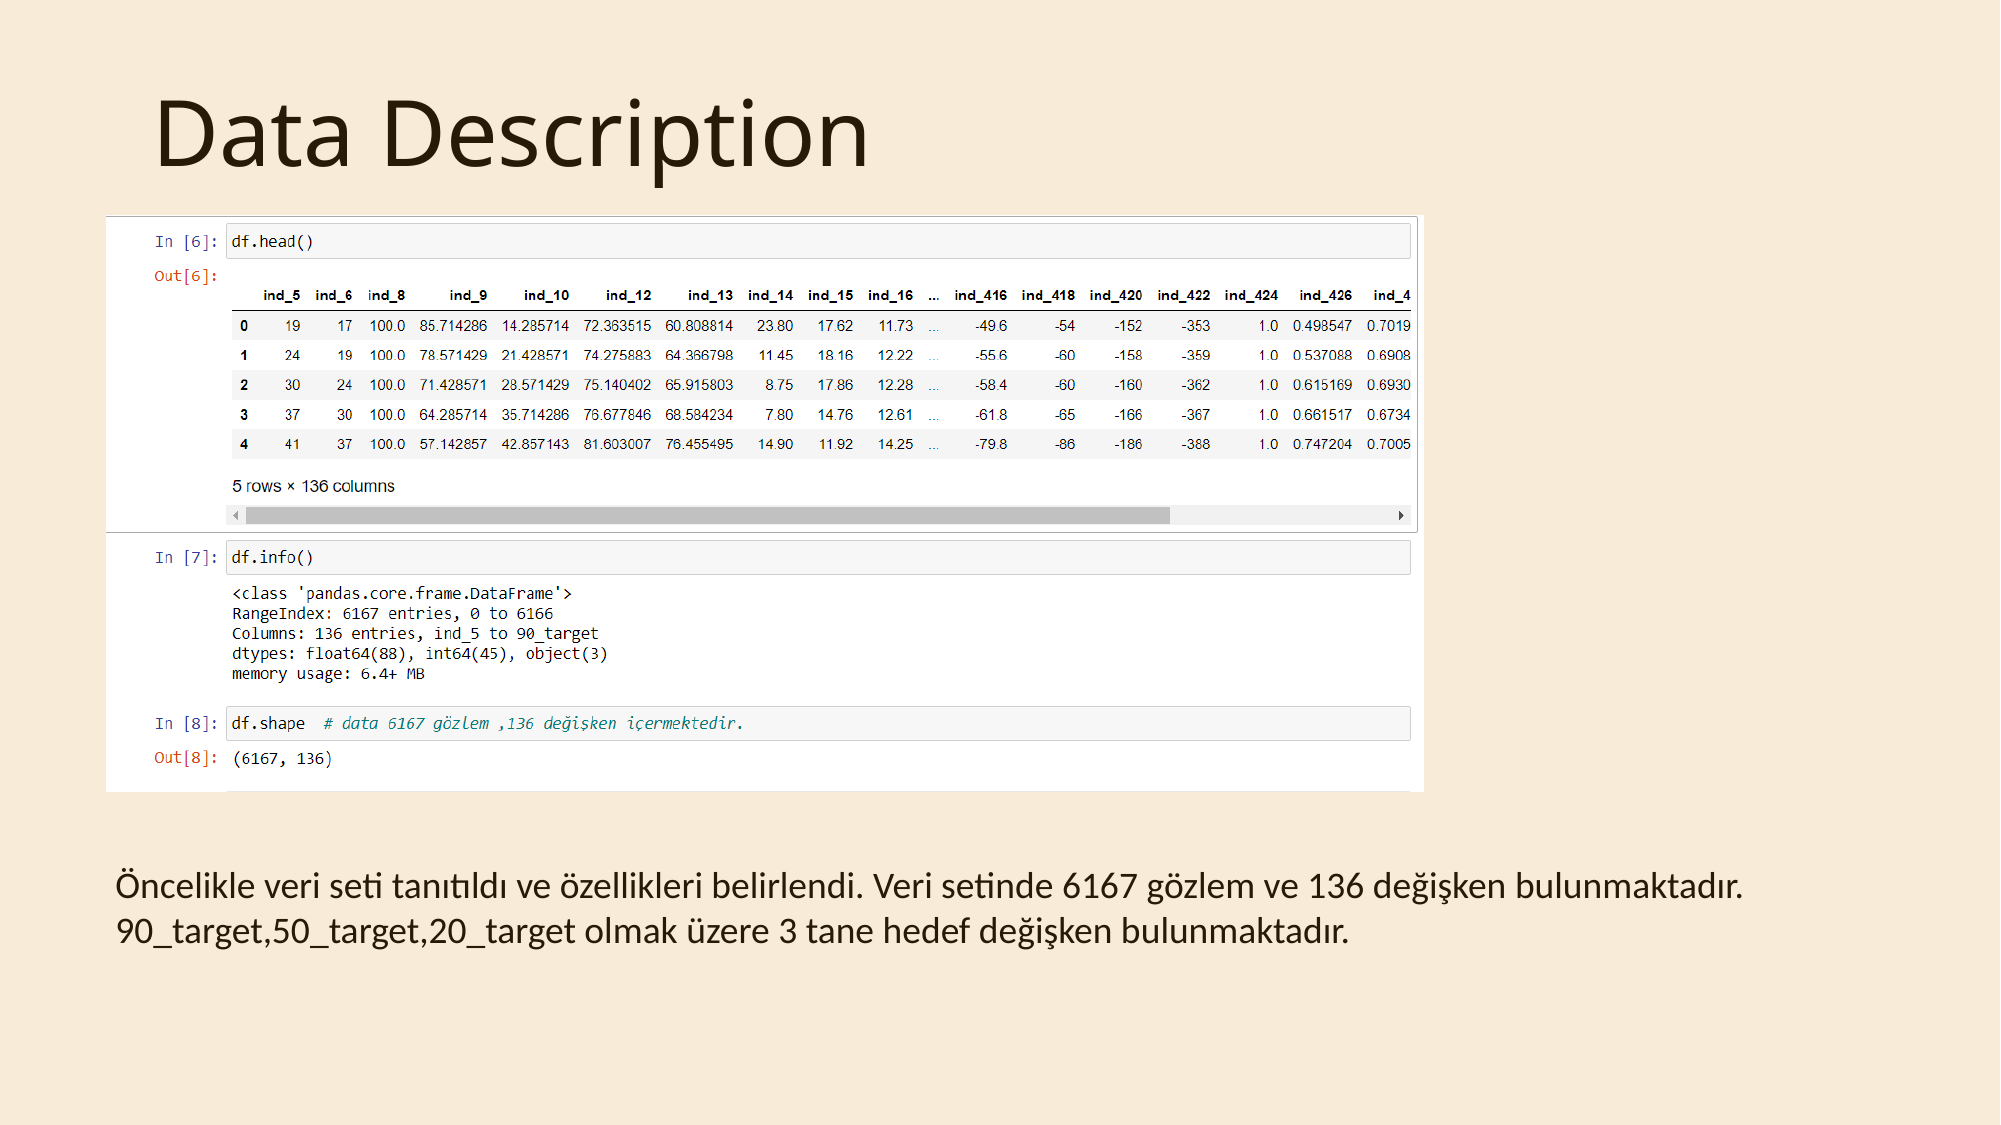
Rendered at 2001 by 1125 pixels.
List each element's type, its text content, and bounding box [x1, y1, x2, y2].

text_box Öncelikle veri seti tanıtıldı ve özellikleri belirlendi. Veri setinde 6167 gözlem ve 136 değişken bulunmaktadır. 90_target,50_target,20_target olmak üzere 3 tane hedef değişken bulunmaktadır. [88, 790, 1833, 1021]
title Data Description [137, 27, 1863, 246]
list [105, 215, 1424, 792]
